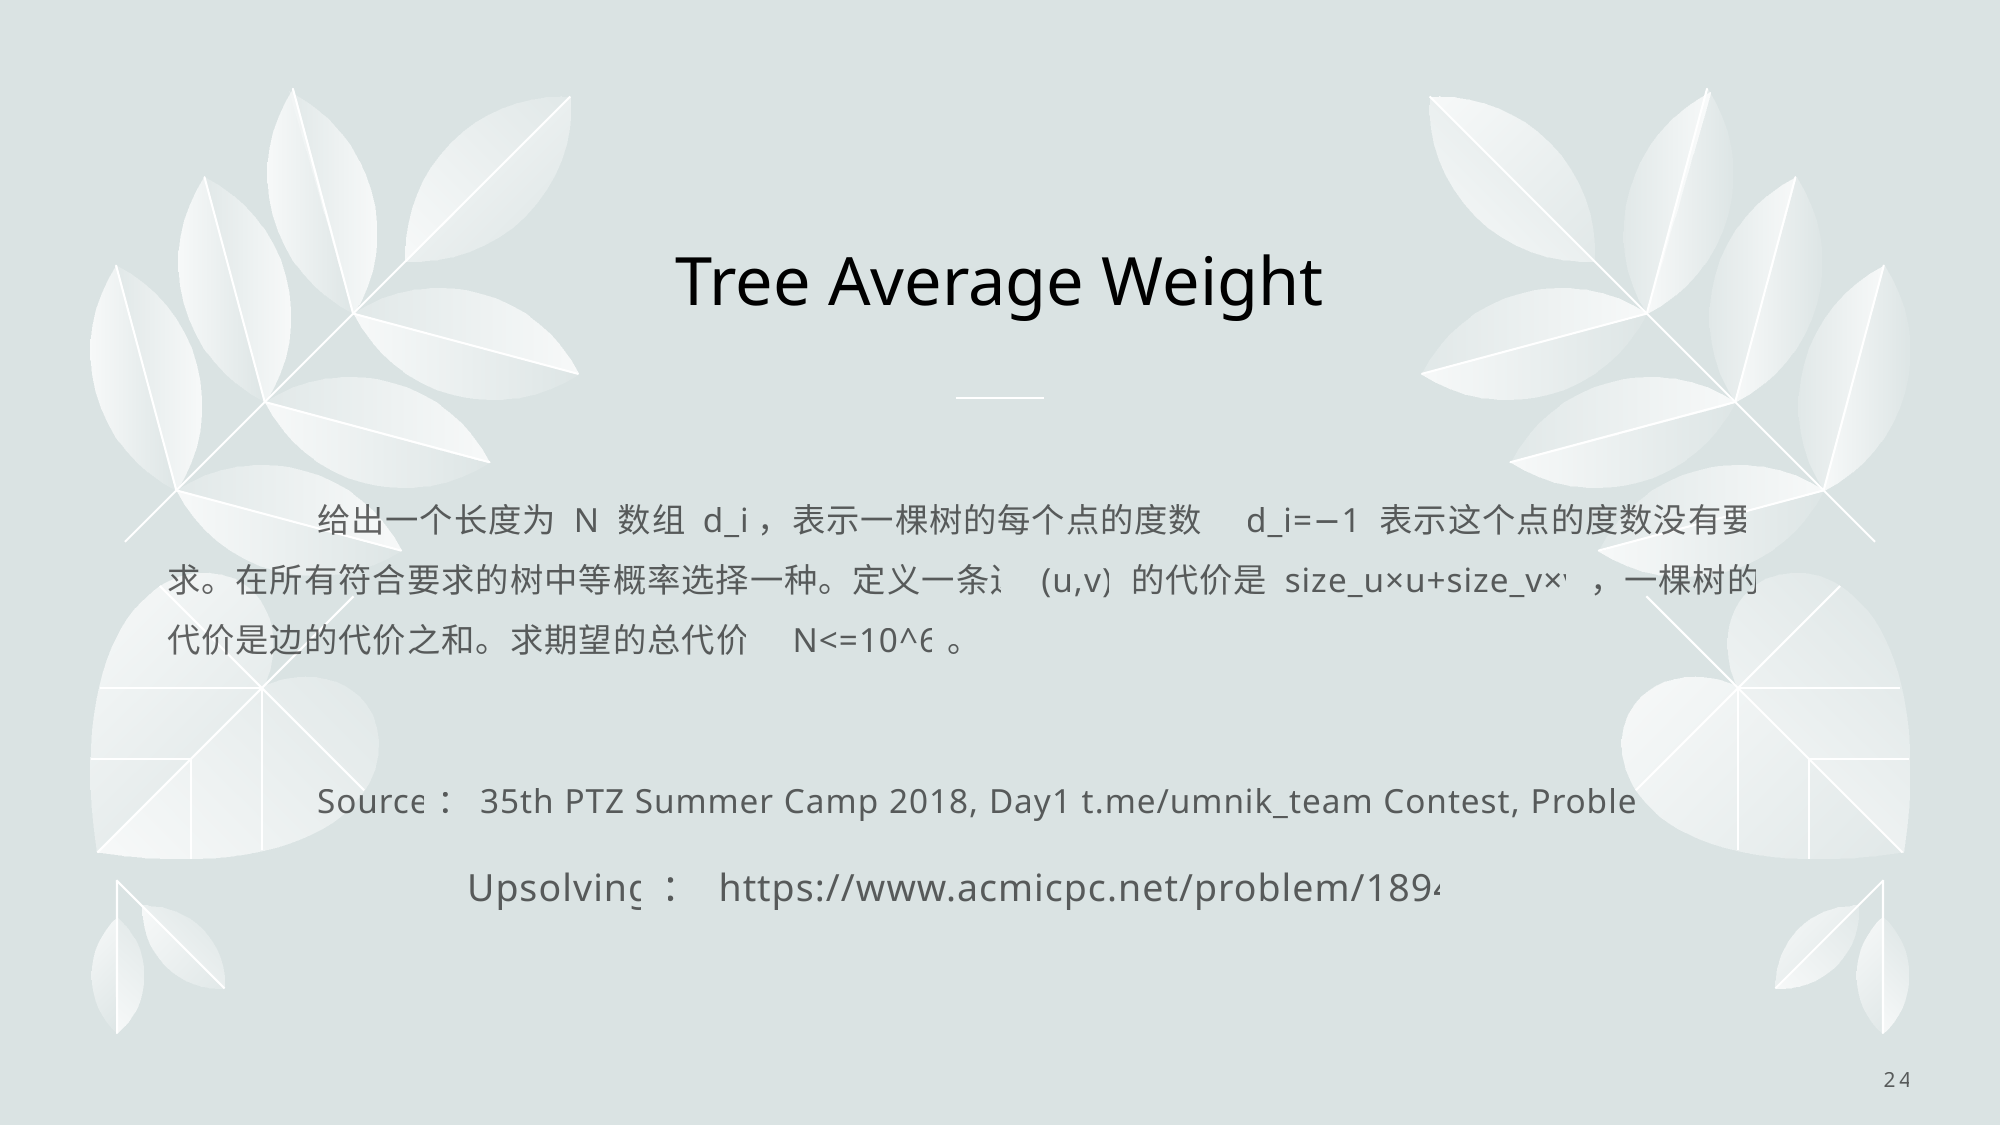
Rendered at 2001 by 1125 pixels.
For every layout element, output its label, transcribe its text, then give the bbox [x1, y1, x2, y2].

list 给出一个长度为 N 数组 d_i，表示一棵树的每个点的度数。d_i=−1 表示这个点的度数没有要求。在所有符合要求的树中等概率选择一种。定义一条边 (u,v) 的代价是 size_u×u+size_v×v，一棵树的代价是边的代价之和。求期望的总代价。N<=10^6。 Source：35th PTZ Summer Camp 2018, Day1 t.me/umnik_team Contest, Problem C Upsolving： https://www.acmicpc.net/problem/18948 [152, 471, 1802, 1119]
slide_number 24 [1637, 1042, 1927, 1119]
title Tree Average Weight [639, 87, 1360, 327]
